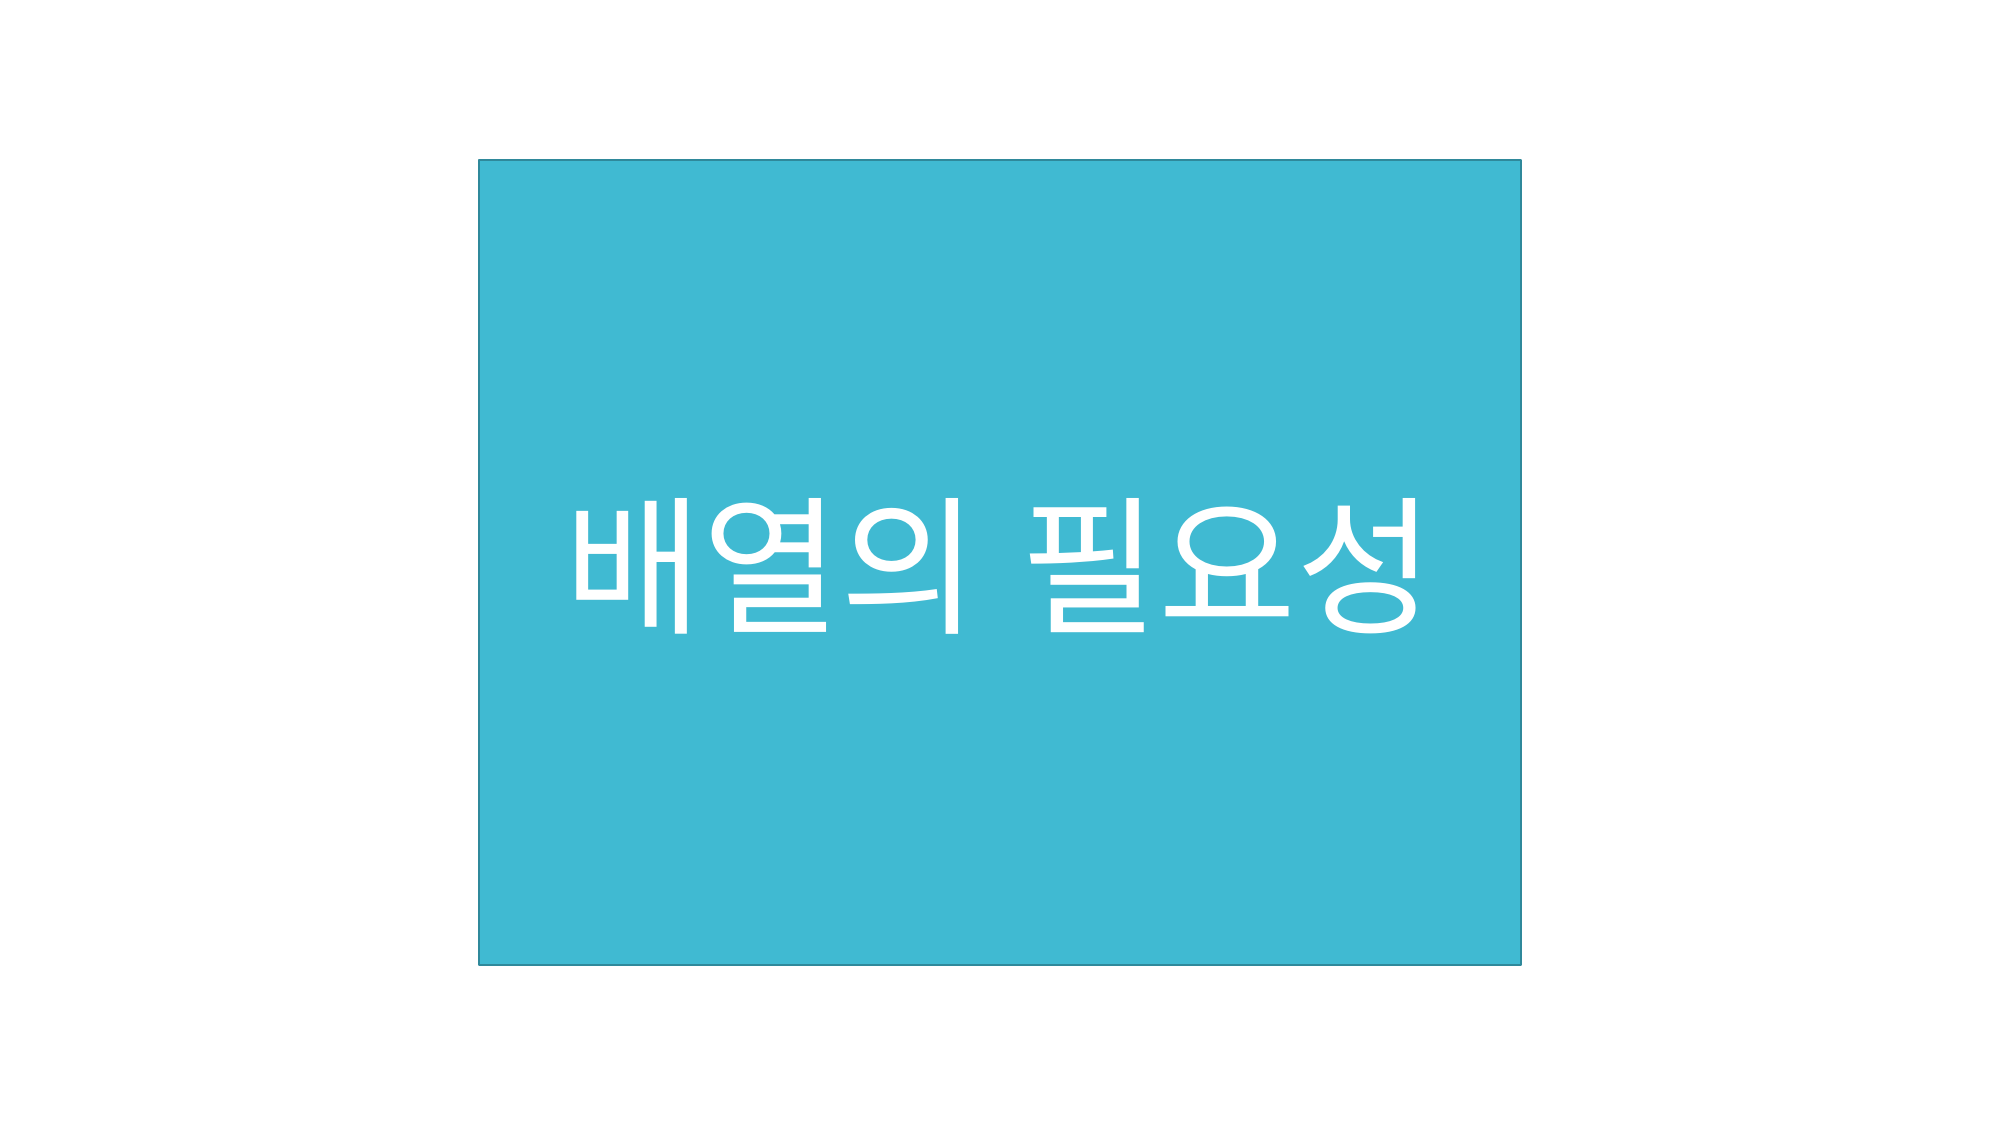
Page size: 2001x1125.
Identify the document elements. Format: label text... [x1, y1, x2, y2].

text_box 배열의 필요성 [478, 159, 1522, 966]
